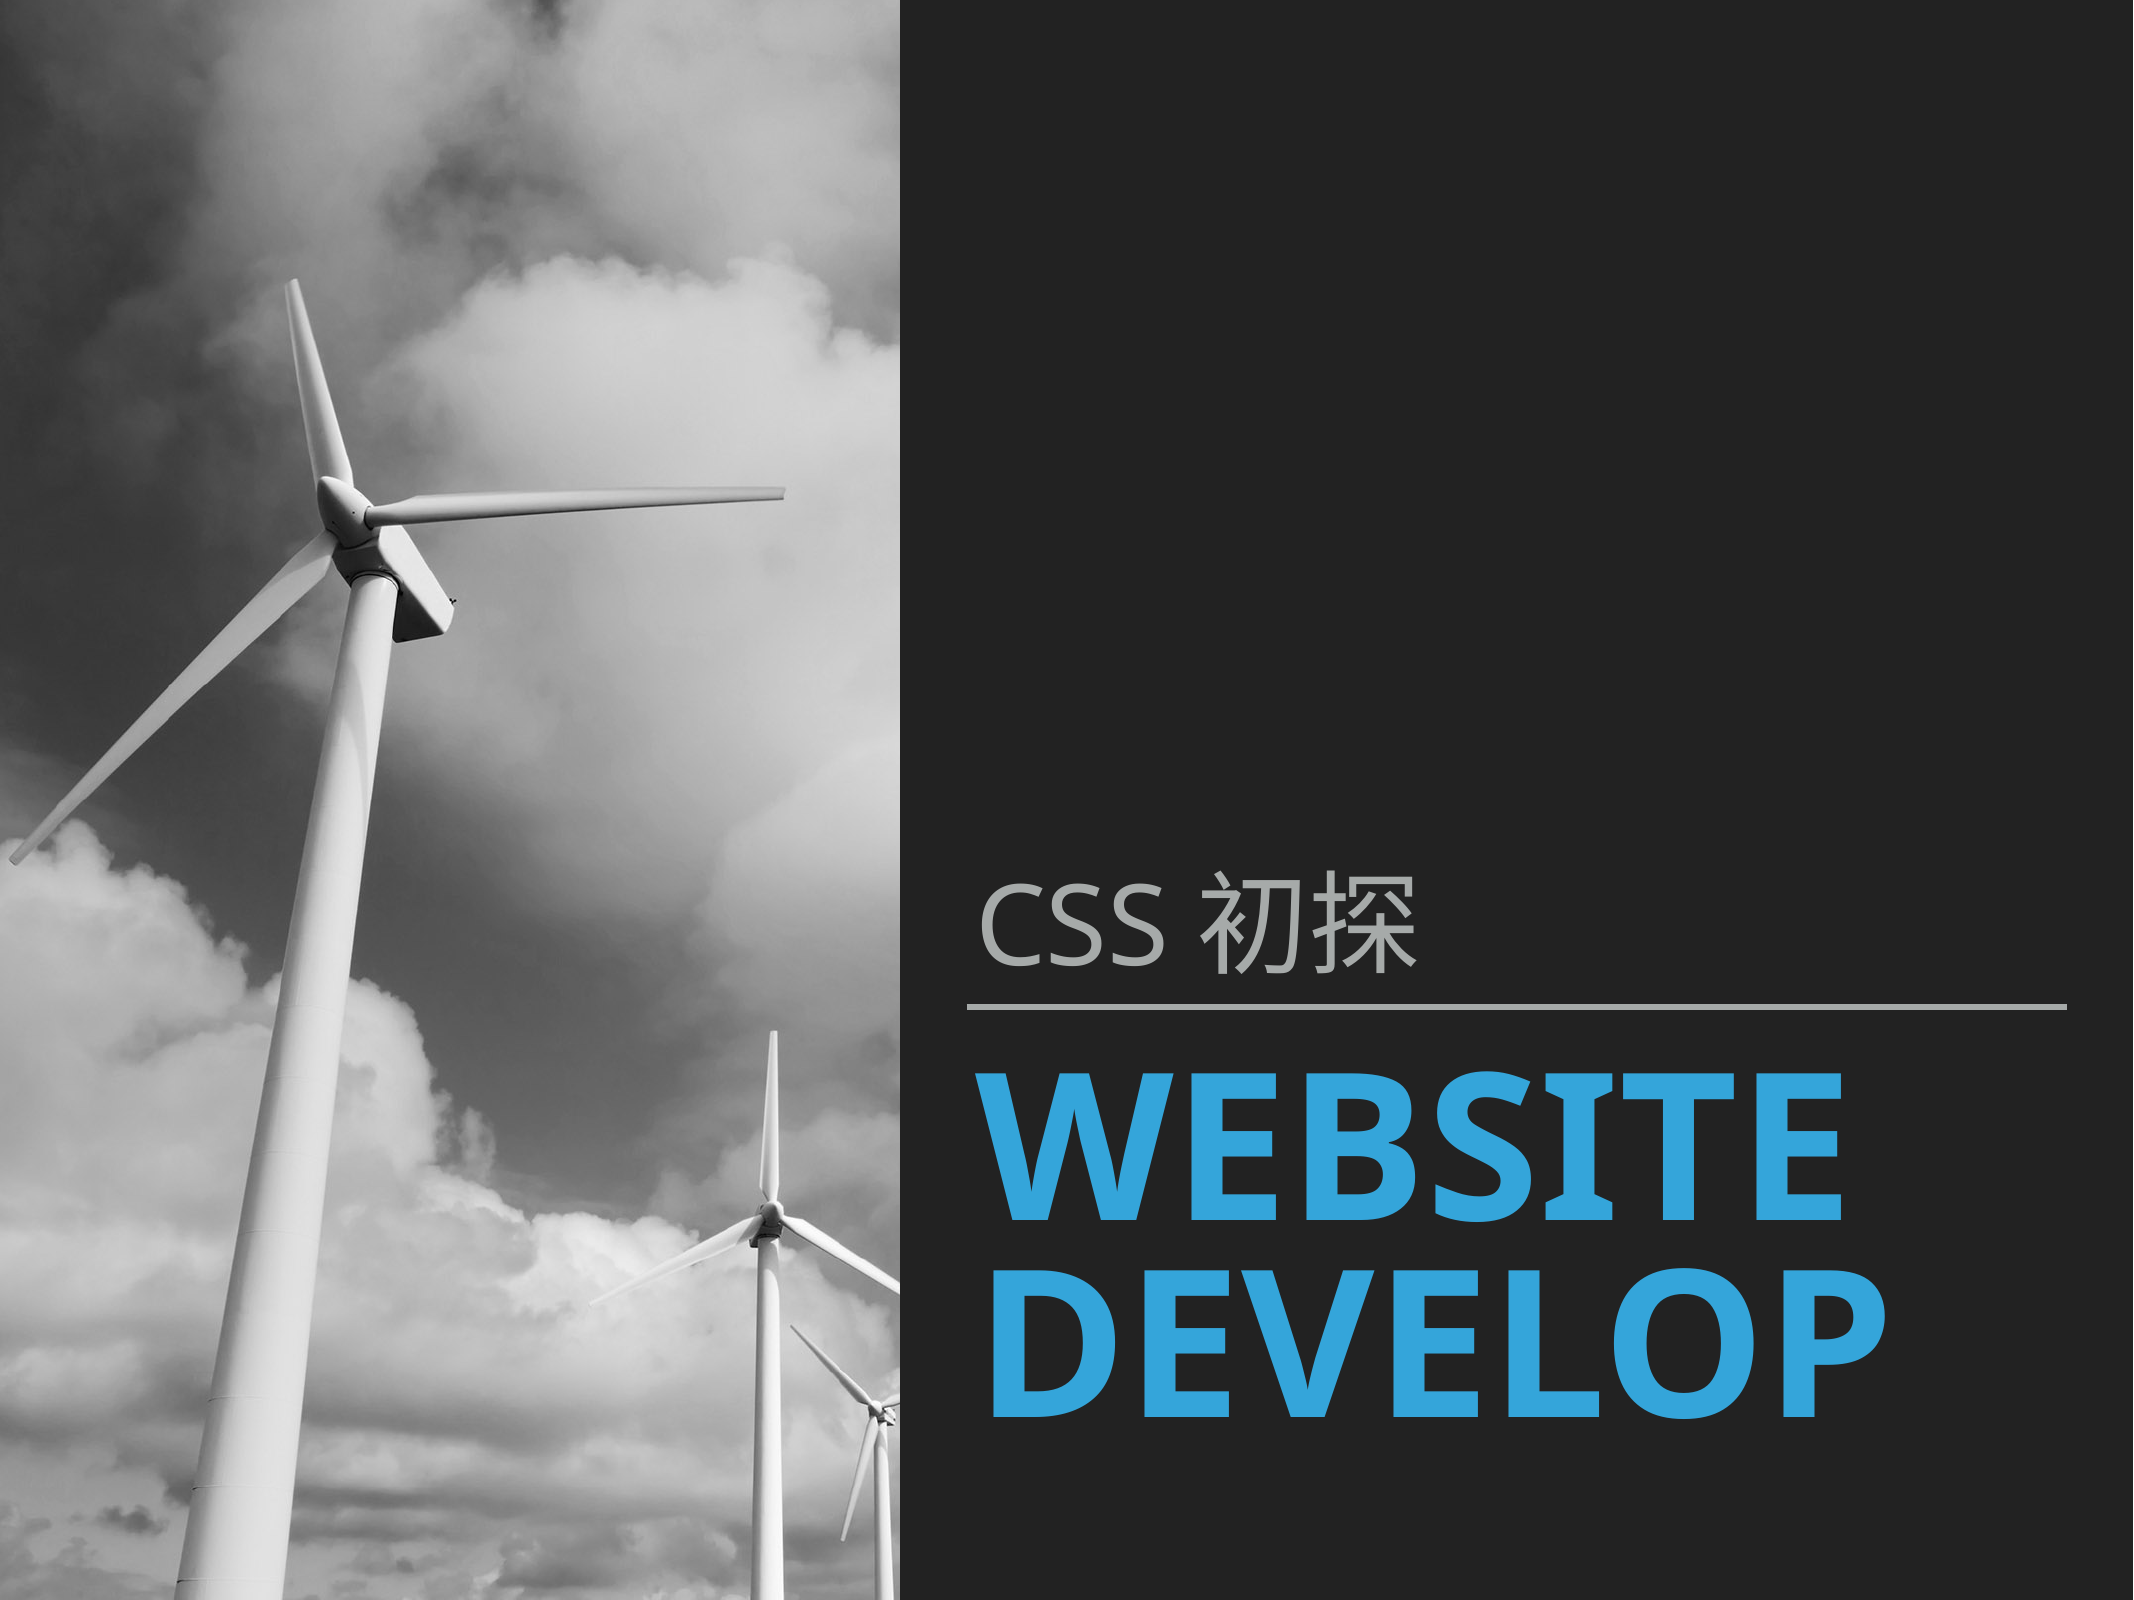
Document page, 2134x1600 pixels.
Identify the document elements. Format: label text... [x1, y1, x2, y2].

list CSS初探 [966, 699, 2068, 997]
picture [0, 0, 901, 1600]
title Website Develop [966, 1053, 2068, 1499]
